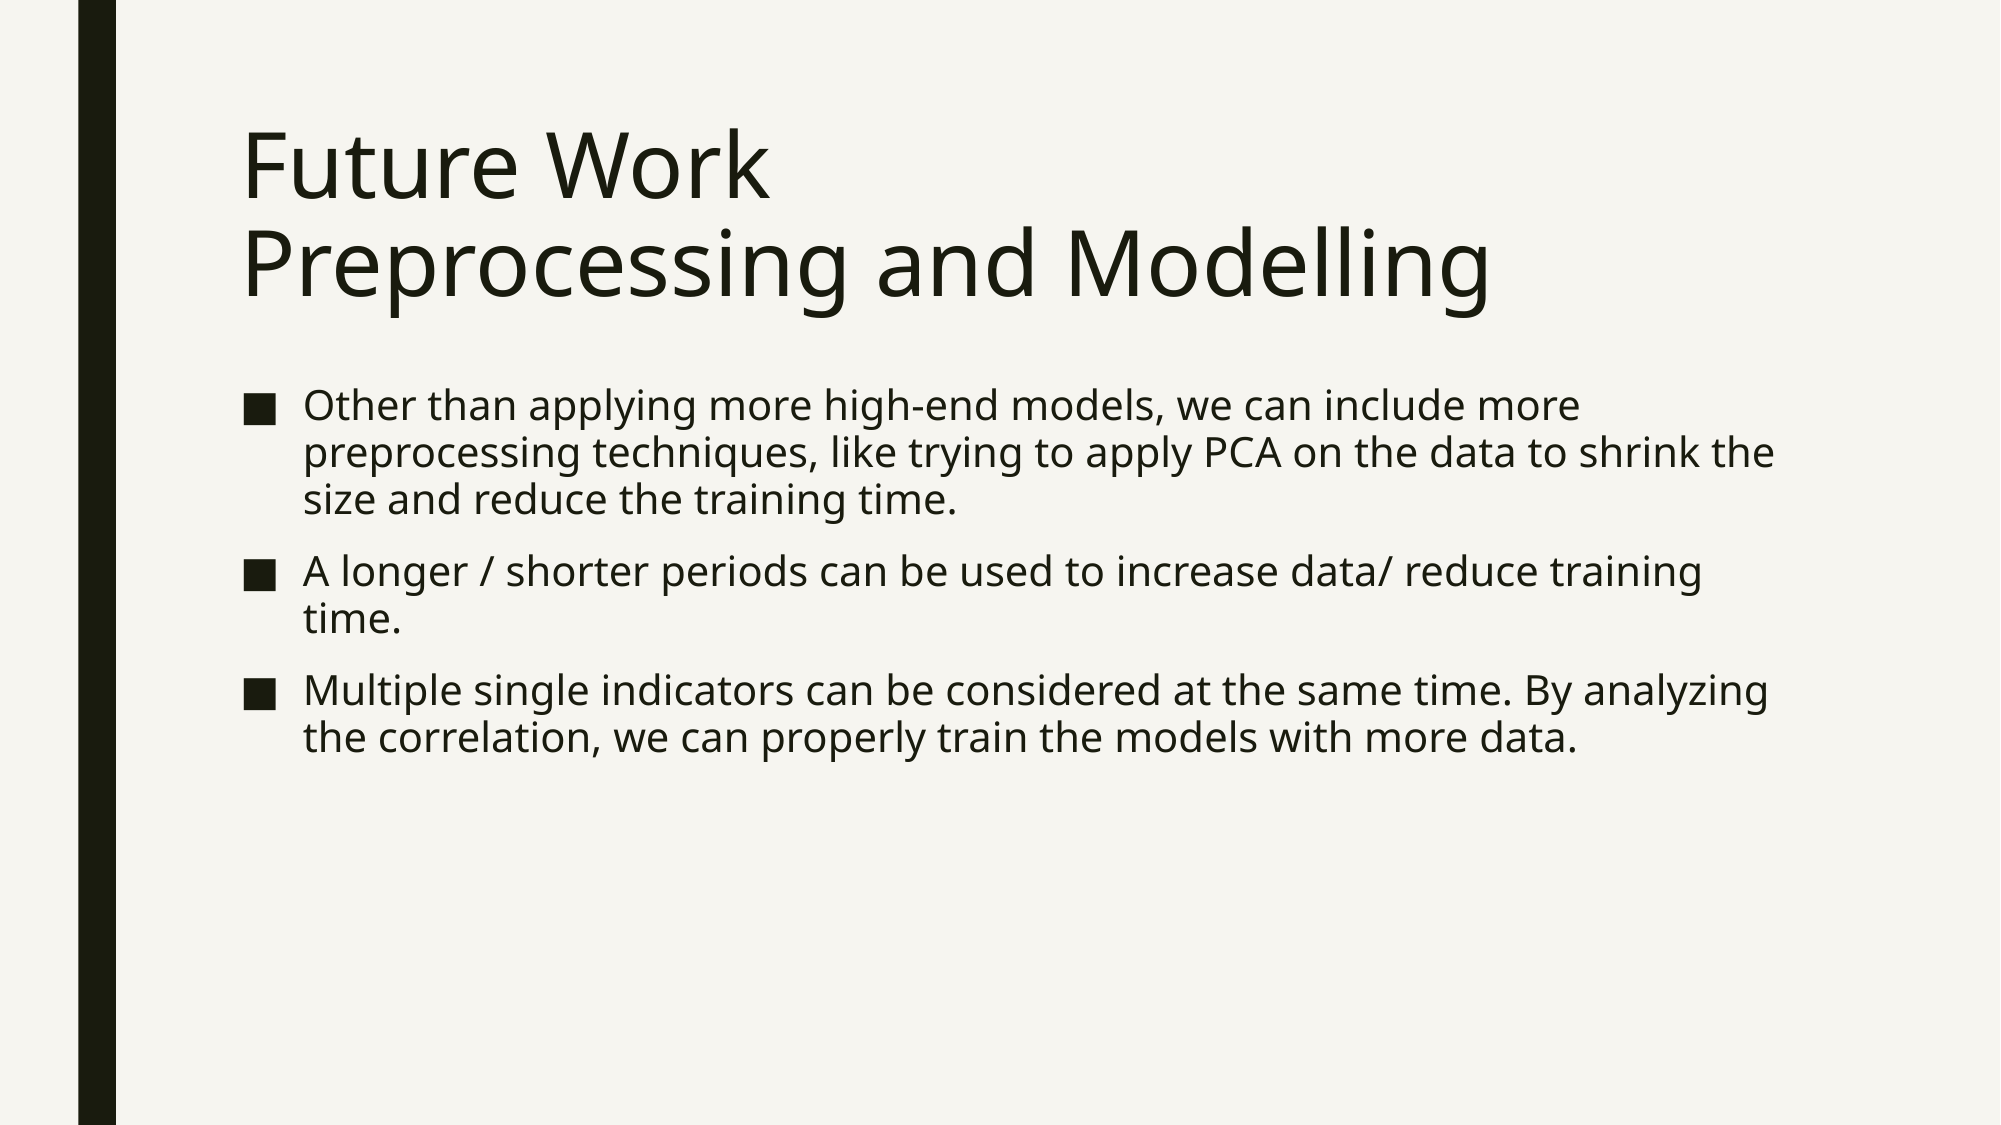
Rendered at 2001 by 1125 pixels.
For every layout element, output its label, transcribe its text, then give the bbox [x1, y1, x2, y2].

list Other than applying more high-end models, we can include more preprocessing techniques, like trying to apply PCA on the data to shrink the size and reduce the training time. A longer / shorter periods can be used to increase data/ reduce training time. Multiple single indicators can be considered at the same time. By analyzing the correlation, we can properly train the models with more data. [225, 375, 1800, 963]
title Future Work Preprocessing and Modelling [225, 112, 1800, 357]
